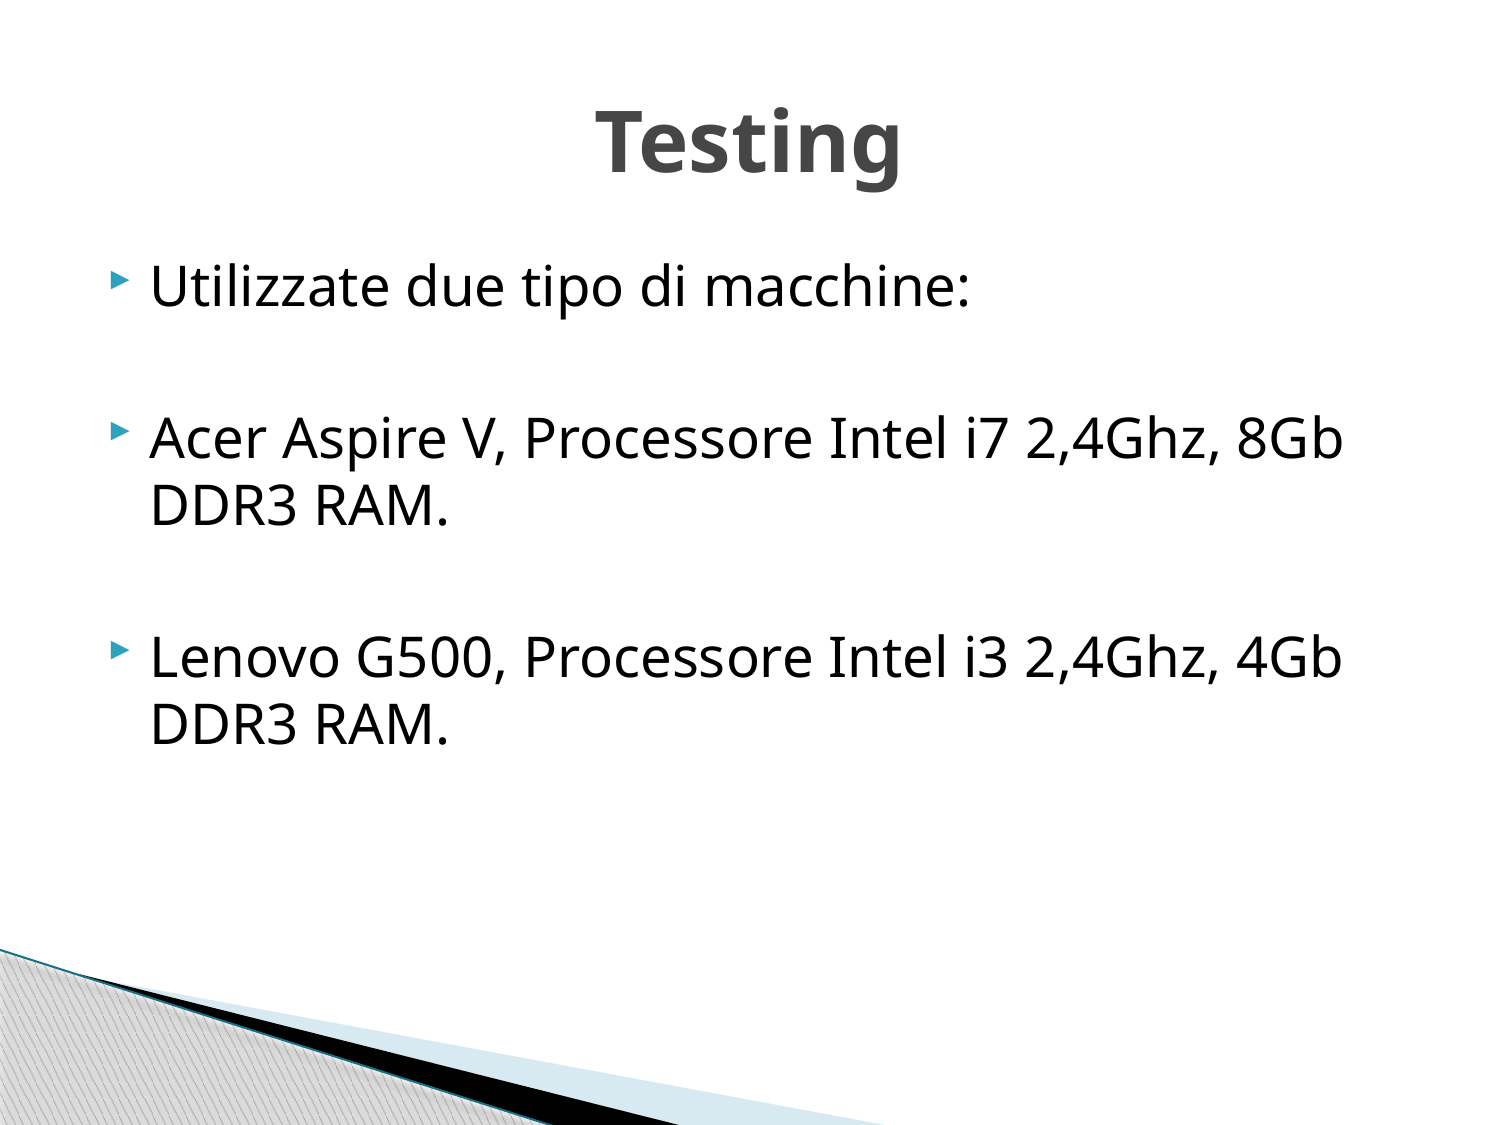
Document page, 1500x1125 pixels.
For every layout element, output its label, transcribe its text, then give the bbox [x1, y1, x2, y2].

title Testing [75, 45, 1425, 233]
list Utilizzate due tipo di macchine: Acer Aspire V, Processore Intel i7 2,4Ghz, 8Gb DDR3 RAM. Lenovo G500, Processore Intel i3 2,4Ghz, 4Gb DDR3 RAM. [75, 243, 1425, 986]
